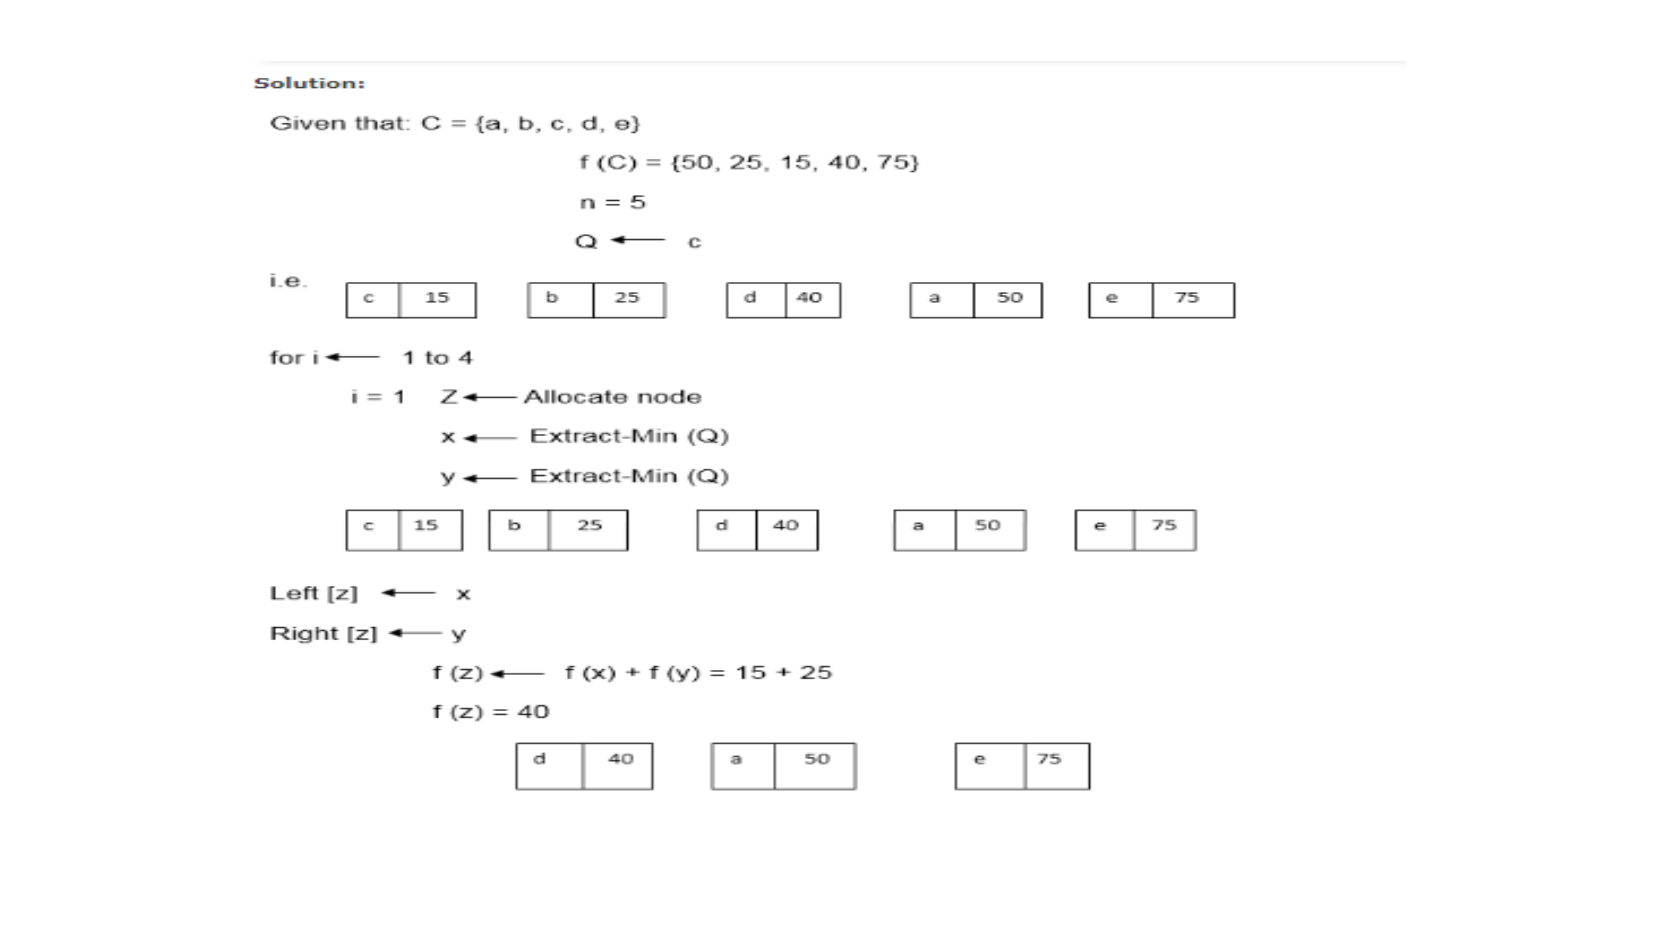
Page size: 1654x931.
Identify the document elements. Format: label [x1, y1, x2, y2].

picture [224, 61, 1406, 808]
